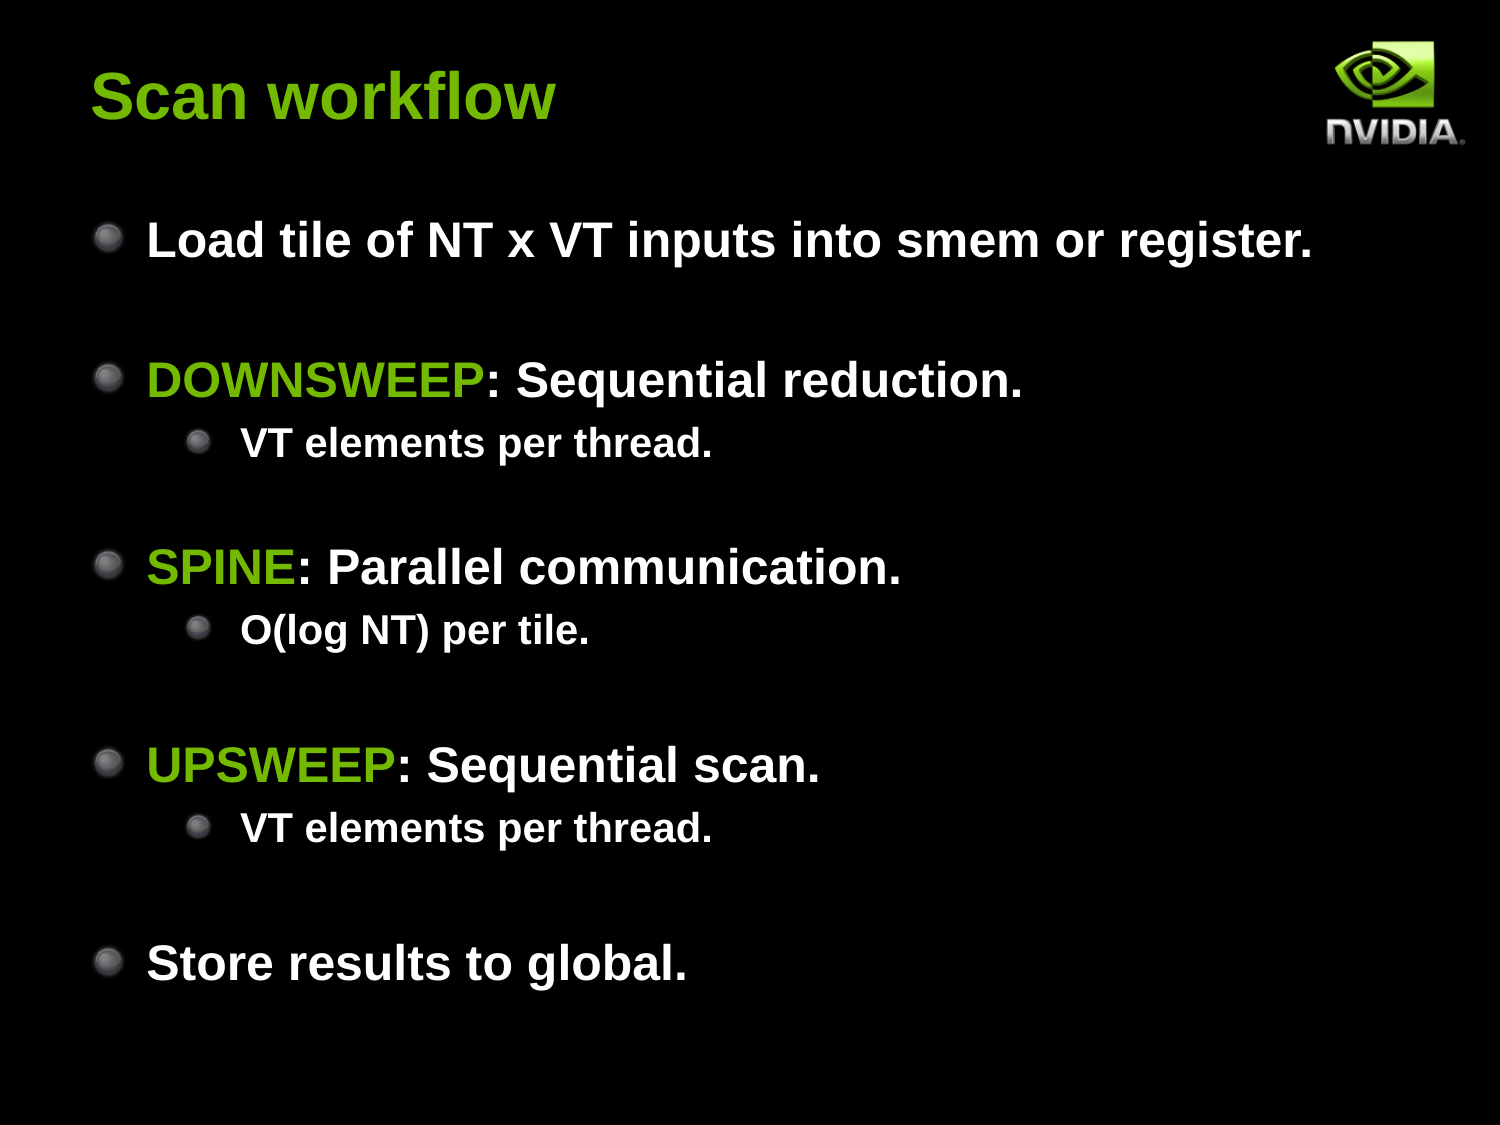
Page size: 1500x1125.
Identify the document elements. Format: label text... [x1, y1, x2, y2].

picture [90, 219, 126, 255]
picture [90, 546, 126, 582]
picture [1273, 0, 1500, 188]
picture [183, 426, 213, 456]
picture [183, 612, 213, 642]
picture [90, 359, 126, 395]
picture [90, 943, 126, 979]
picture [183, 811, 213, 841]
list Load tile of NT x VT inputs into smem or register. DOWNSWEEP: Sequential reduction. VT elements per thread. SPINE: Parallel communication. O(log NT) per tile. UPSWEEP: Sequential scan. VT elements per thread. Store results to global. [74, 199, 1426, 976]
picture [90, 744, 126, 780]
title Scan workflow [74, 44, 1288, 142]
